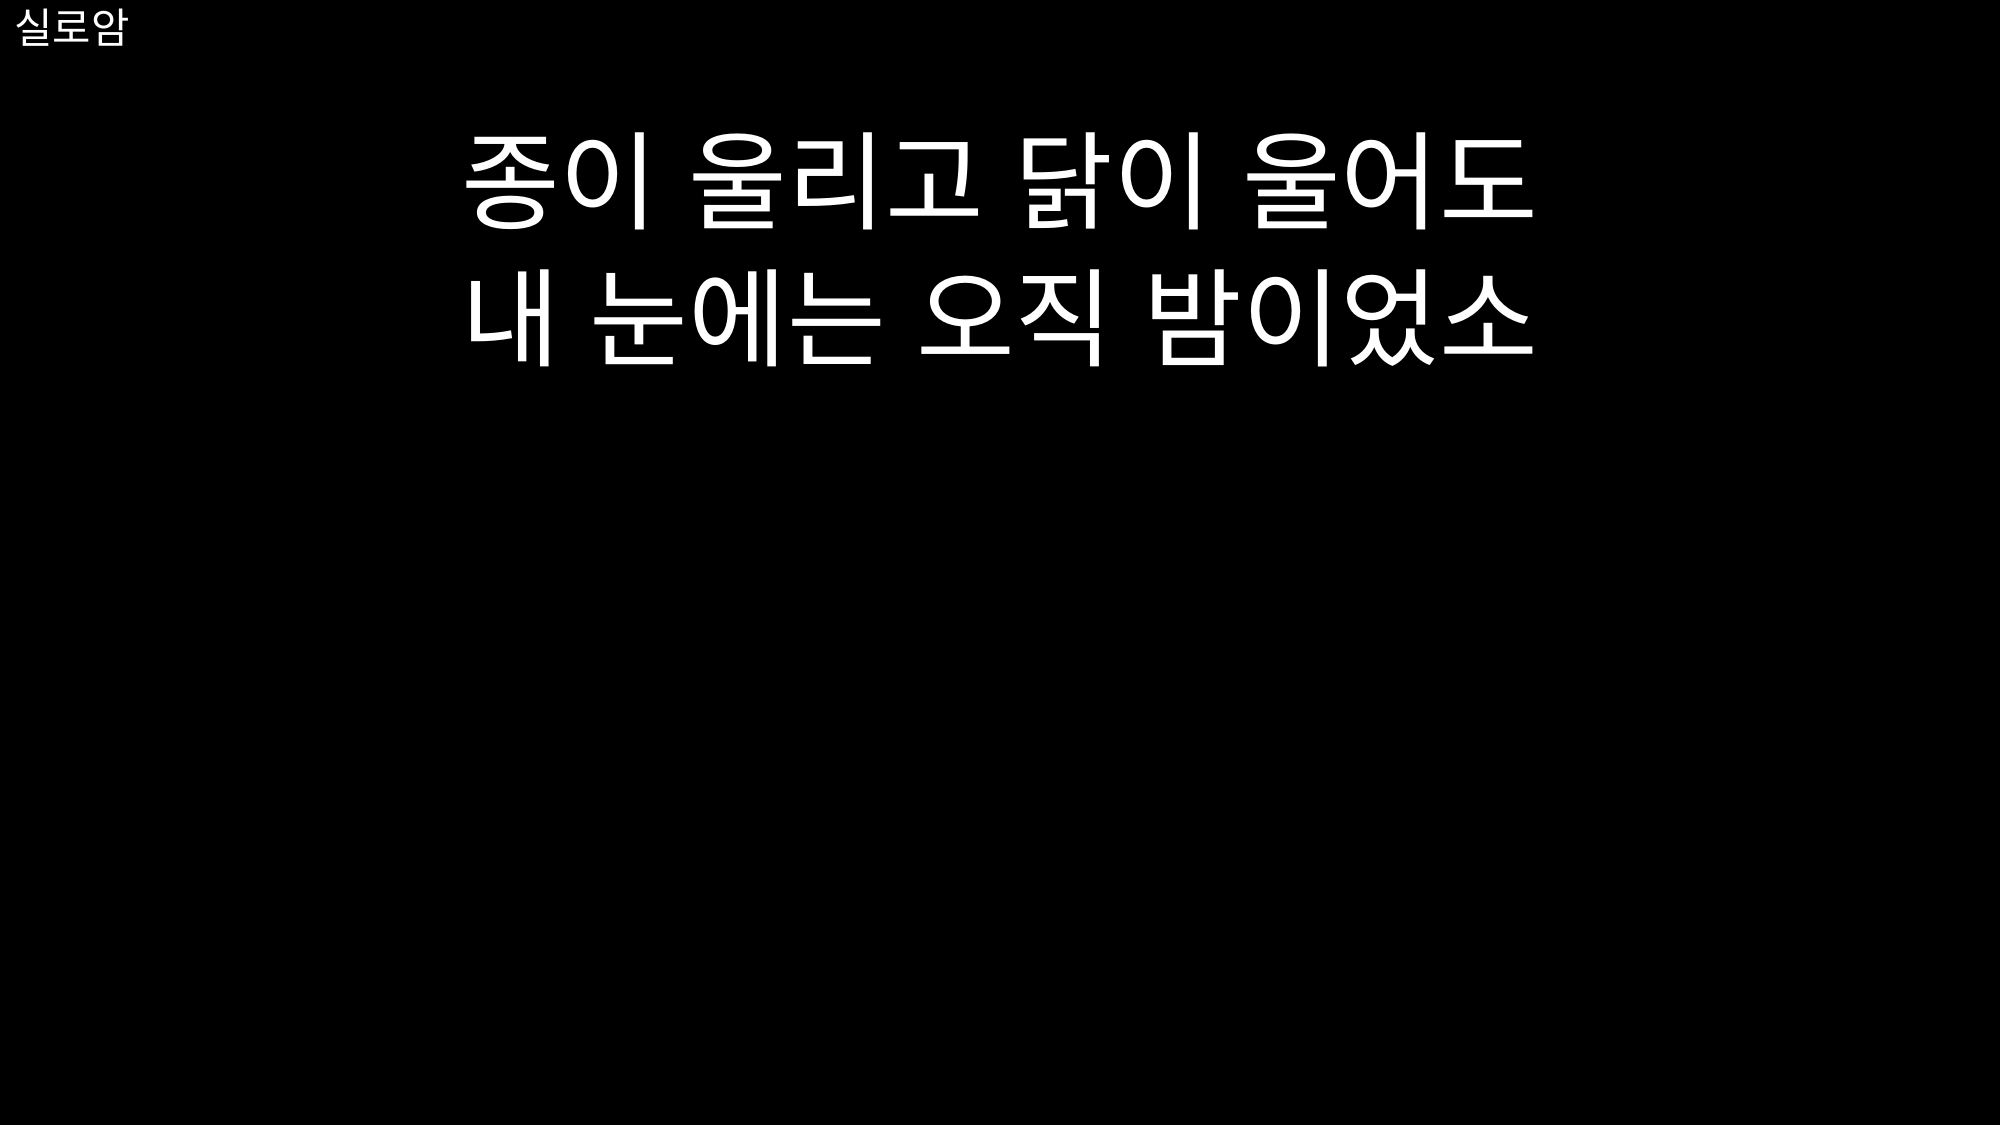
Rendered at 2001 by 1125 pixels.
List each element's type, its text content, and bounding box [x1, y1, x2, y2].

subtitle 종이 울리고 닭이 울어도 내 눈에는 오직 밤이었소 [0, 3, 2000, 781]
